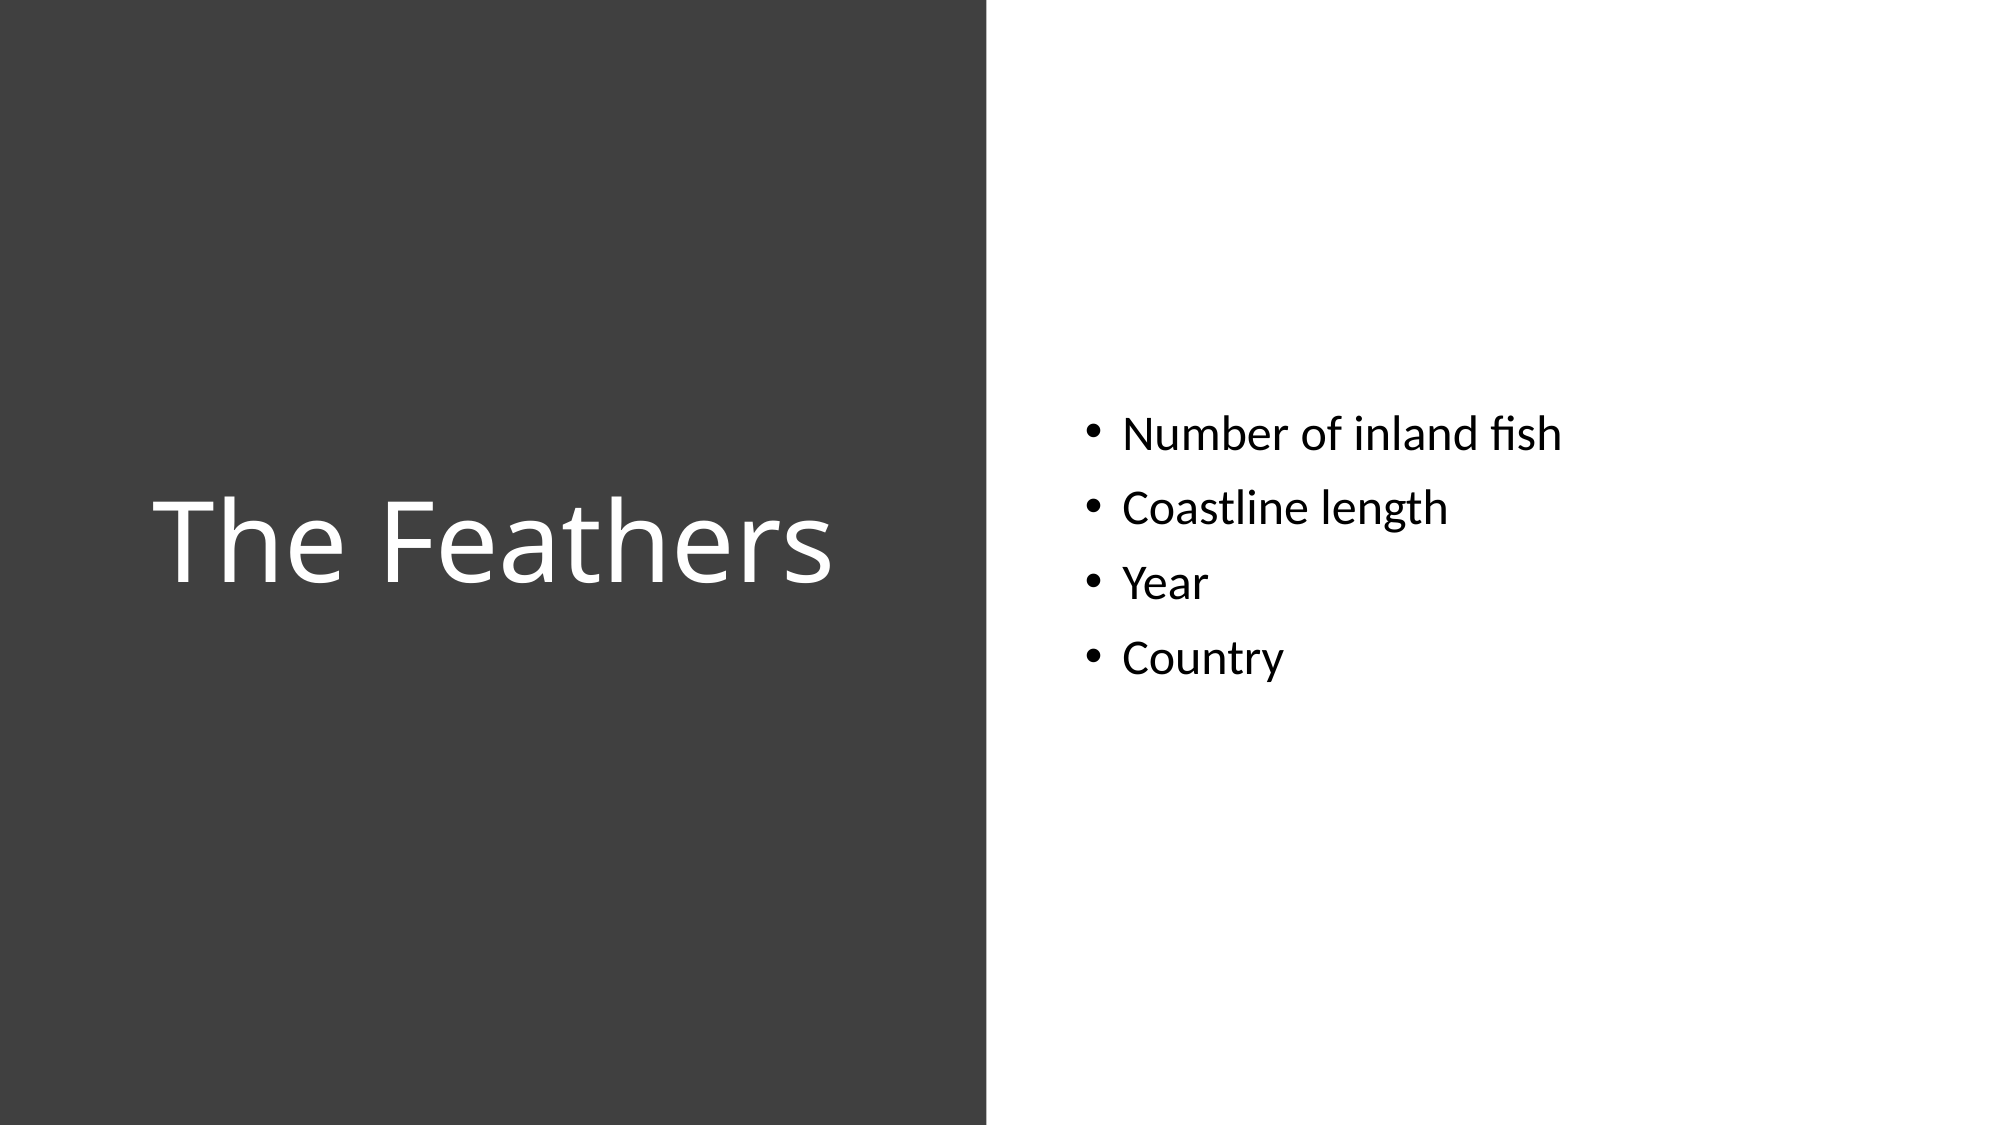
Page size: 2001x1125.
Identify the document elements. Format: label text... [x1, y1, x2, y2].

text_box [0, 0, 987, 1125]
list Number of inland fish Coastline length Year Country [1069, 101, 1863, 990]
title The Feathers [137, 101, 925, 990]
